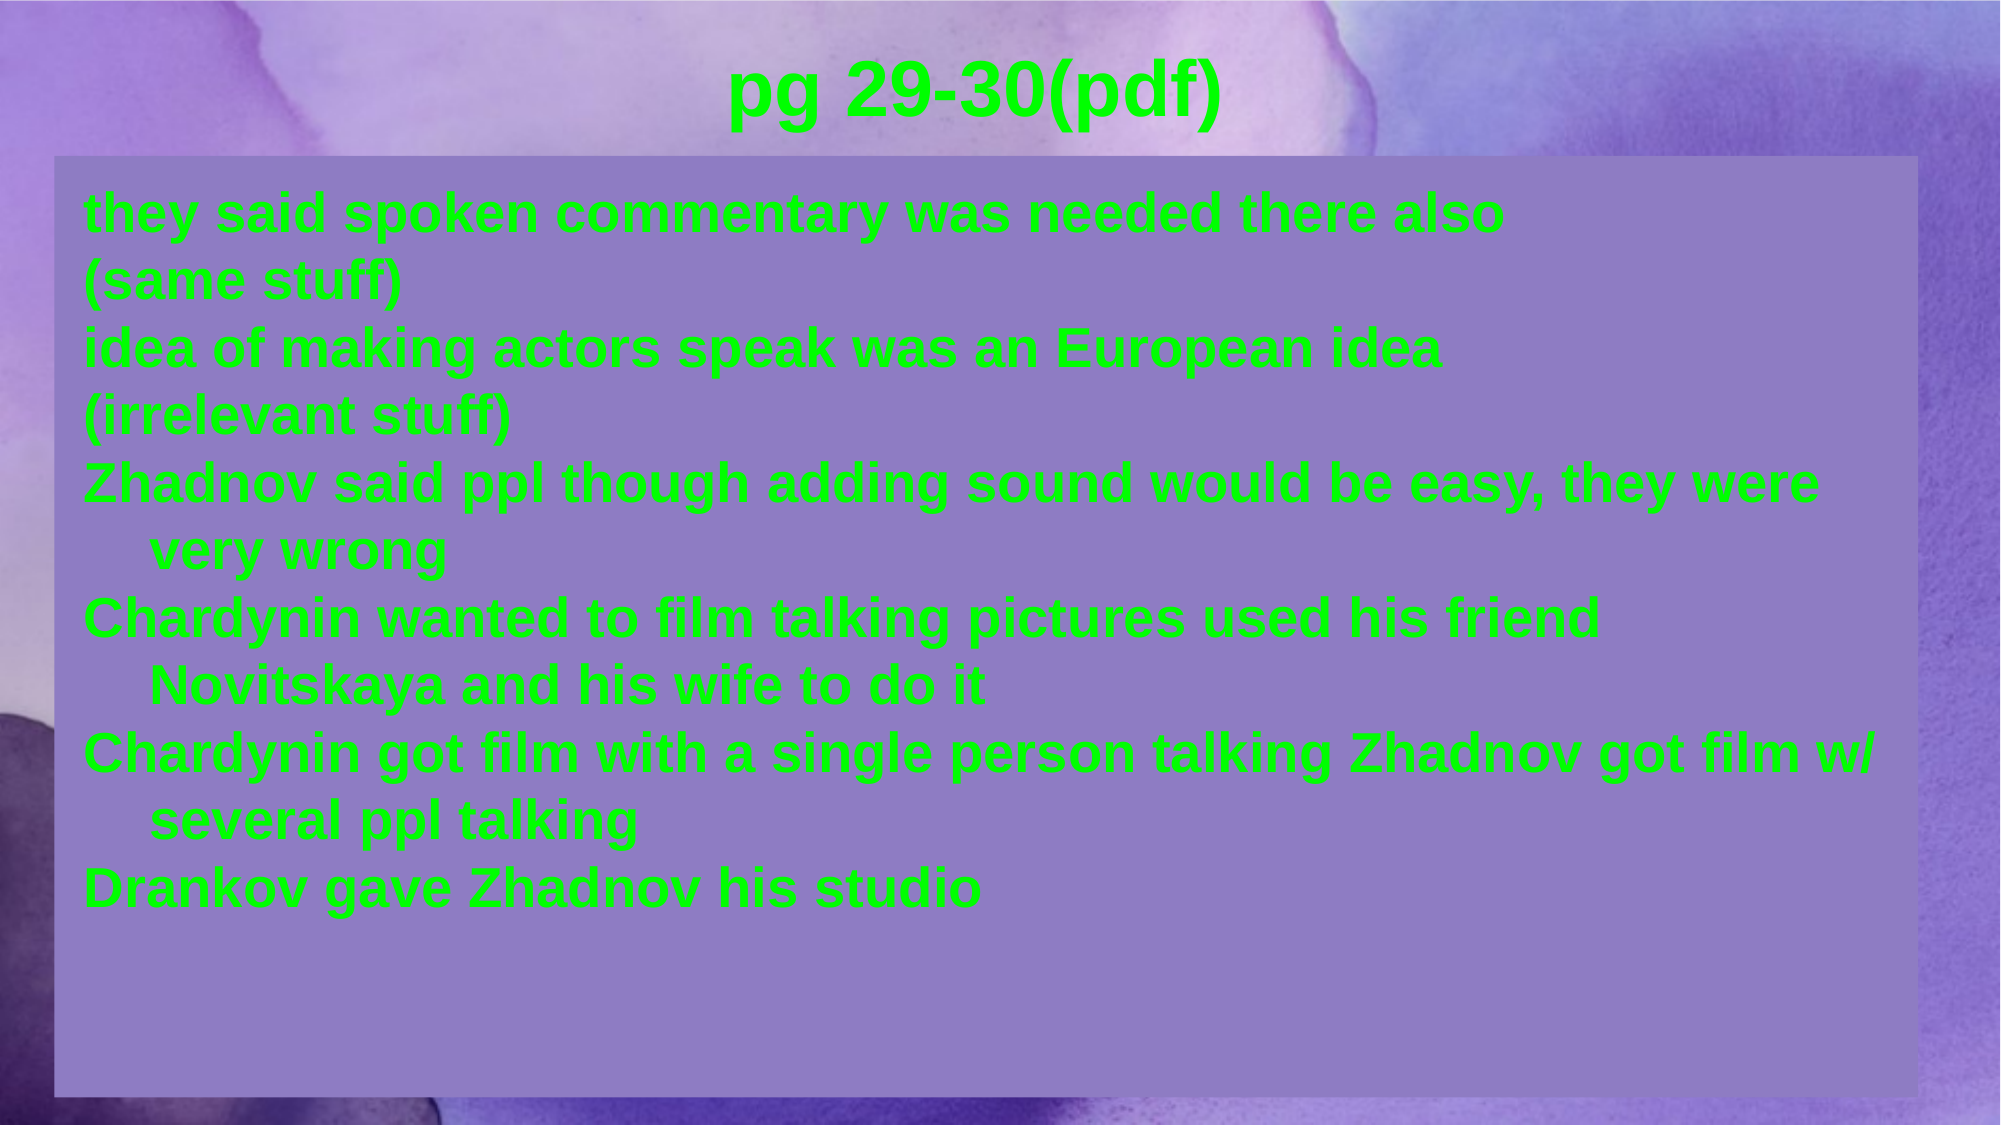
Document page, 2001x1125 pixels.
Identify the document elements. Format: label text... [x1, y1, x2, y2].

list they said spoken commentary was needed there also (same stuff) idea of making actors speak was an European idea (irrelevant stuff) Zhadnov said ppl though adding sound would be easy, they were very wrong Chardynin wanted to film talking pictures used his friend Novitskaya and his wife to do it Chardynin got film with a single person talking Zhadnov got film w/ several ppl talking Drankov gave Zhadnov his studio [54, 155, 1919, 1098]
picture [0, 0, 2001, 1125]
title pg 29-30(pdf) [43, 17, 1908, 143]
